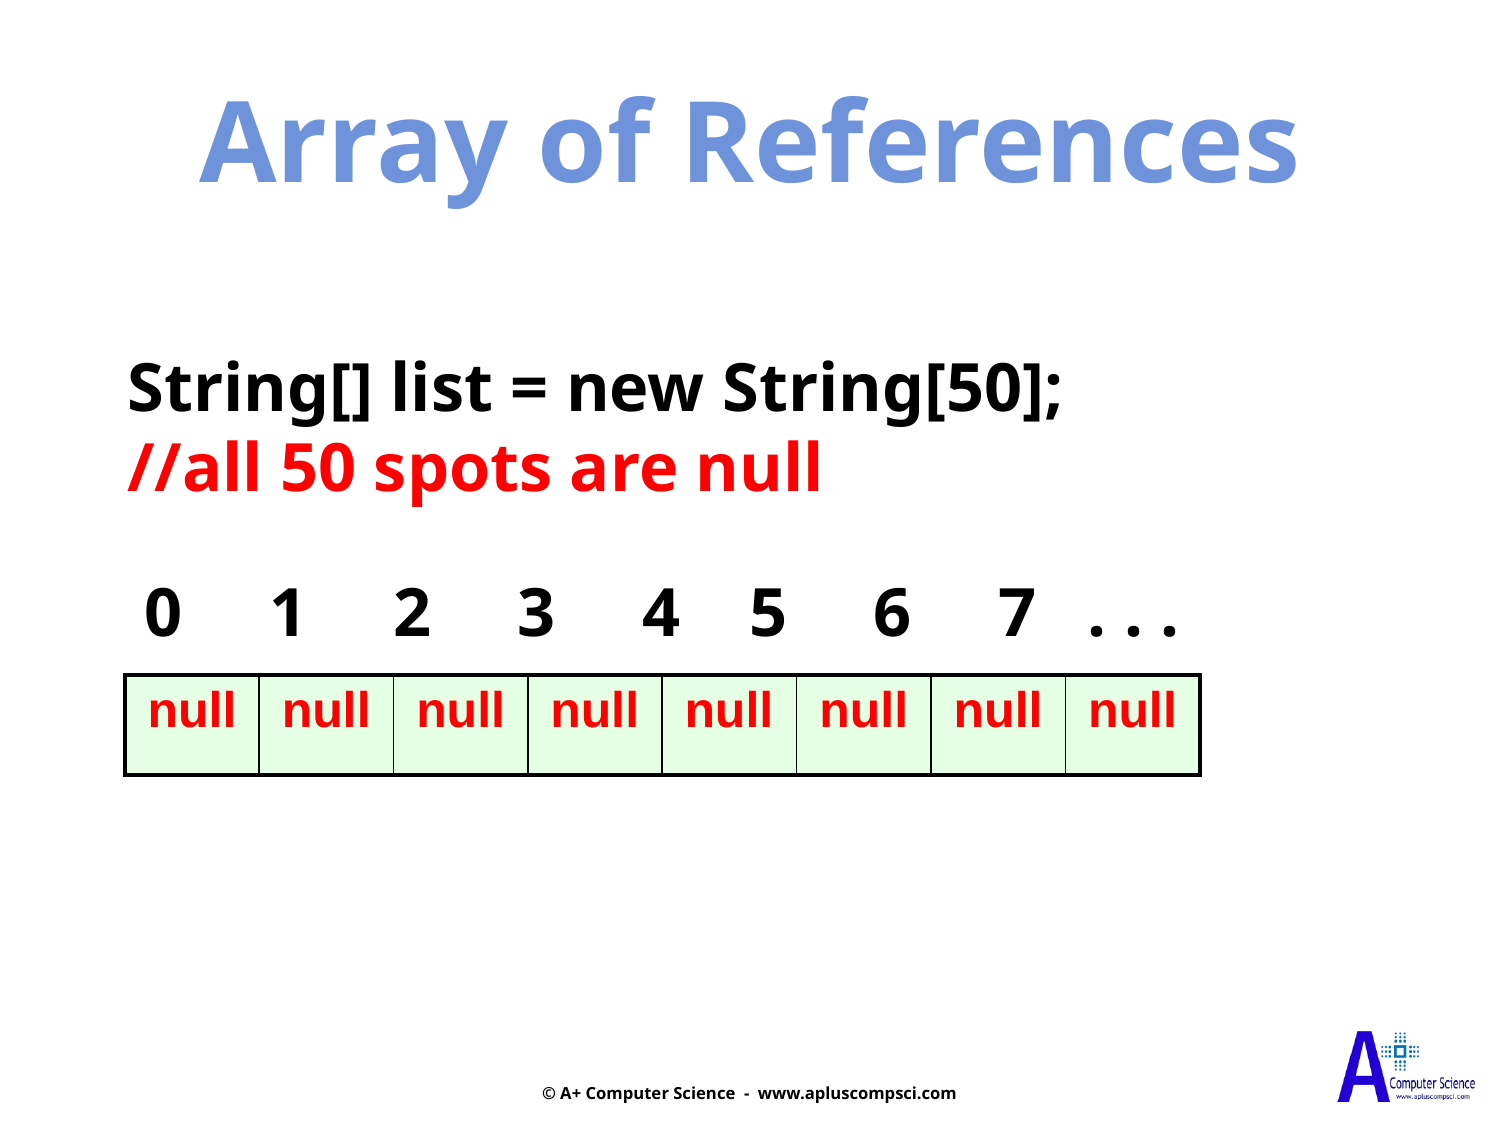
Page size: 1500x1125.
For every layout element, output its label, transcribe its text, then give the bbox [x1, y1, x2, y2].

table_header null [663, 677, 796, 773]
table_header null [394, 677, 527, 773]
footer © A+ Computer Science - www.apluscompsci.com [512, 1025, 988, 1100]
table_header null [797, 677, 930, 773]
text_box Array of References [0, 62, 1500, 214]
table_header null [529, 677, 661, 773]
table_header null [260, 677, 393, 773]
picture [1337, 1031, 1475, 1102]
table_header null [932, 677, 1065, 773]
text_box String[] list = new String[50]; //all 50 spots are null [112, 658, 1156, 833]
text_box String[] list = new String[50]; //all 50 spots are null [112, 337, 1156, 562]
text_box 0 1 2 3 4 5 6 7 . . . [112, 562, 1350, 658]
table_header null [127, 677, 258, 773]
table_header null [1066, 677, 1198, 773]
